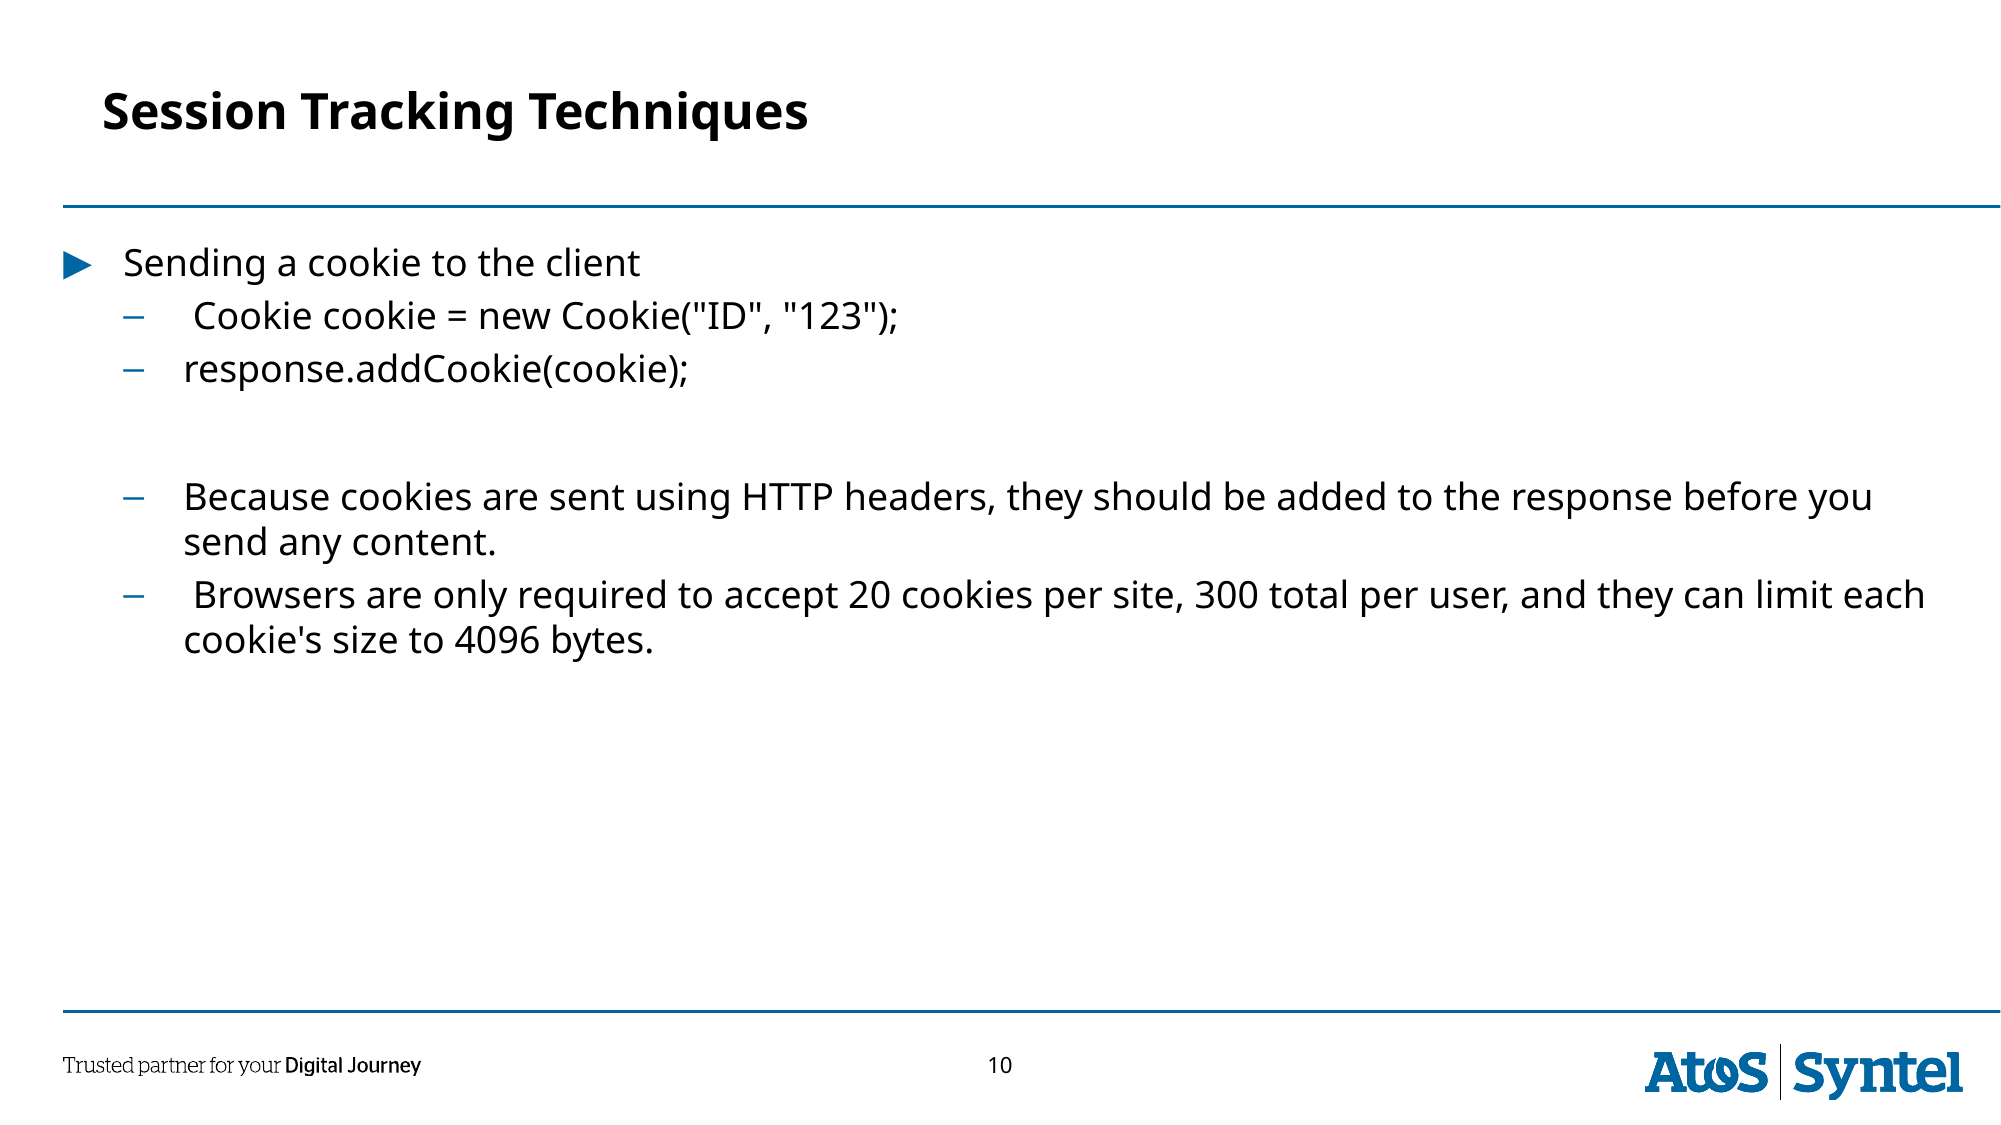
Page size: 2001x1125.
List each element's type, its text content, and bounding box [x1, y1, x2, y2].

title Session Tracking Techniques [102, 72, 2000, 197]
list Sending a cookie to the client Cookie cookie = new Cookie("ID", "123"); response.addCookie(cookie); Because cookies are sent using HTTP headers, they should be added to the response before you send any content. Browsers are only required to accept 20 cookies per site, 300 total per user, and they can limit each cookie's size to 4096 bytes. [63, 238, 1962, 983]
